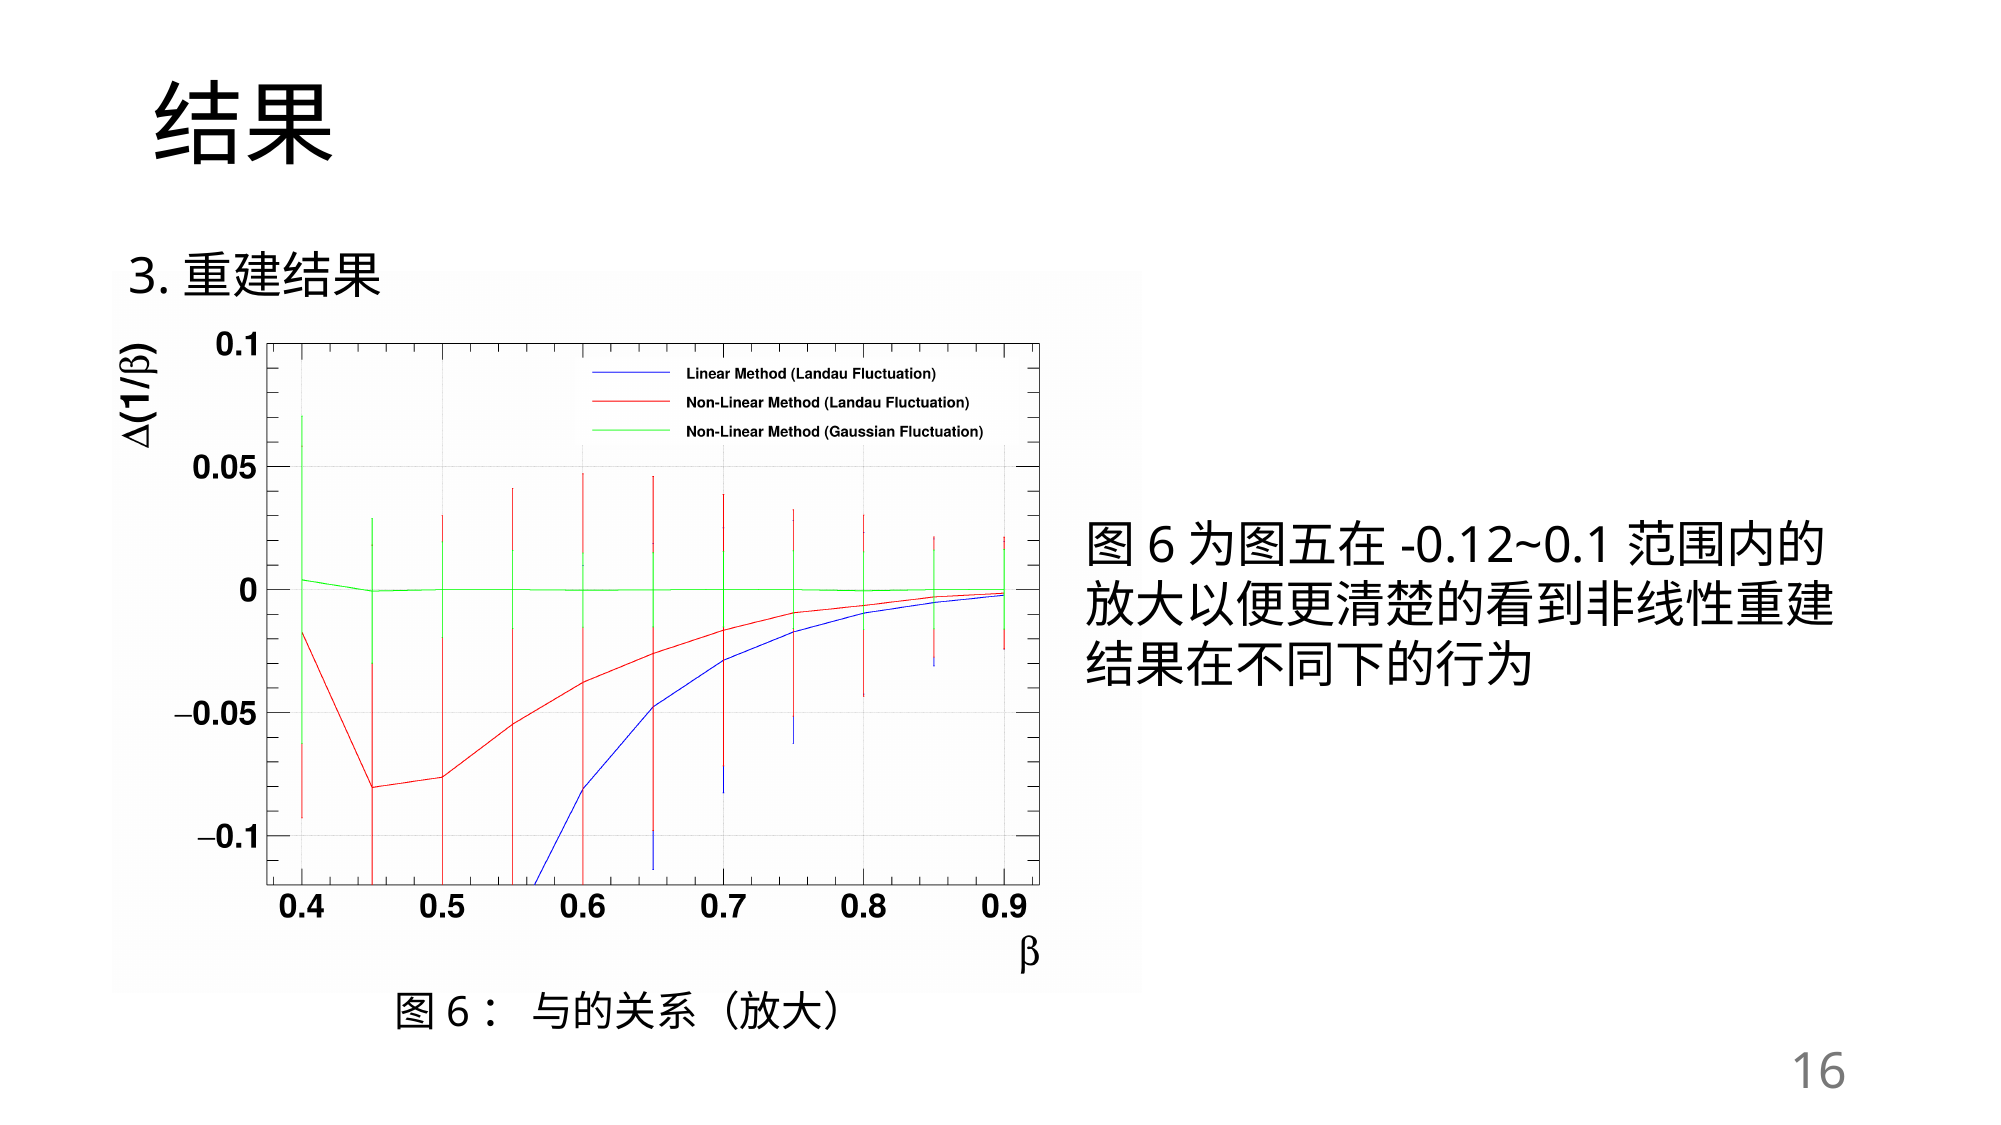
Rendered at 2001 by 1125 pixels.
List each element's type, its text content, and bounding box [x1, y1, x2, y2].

title 结果 [137, 59, 1863, 197]
picture [111, 271, 1143, 993]
slide_number 16 [1412, 1042, 1863, 1103]
text_box 3.重建结果 [113, 236, 1886, 311]
